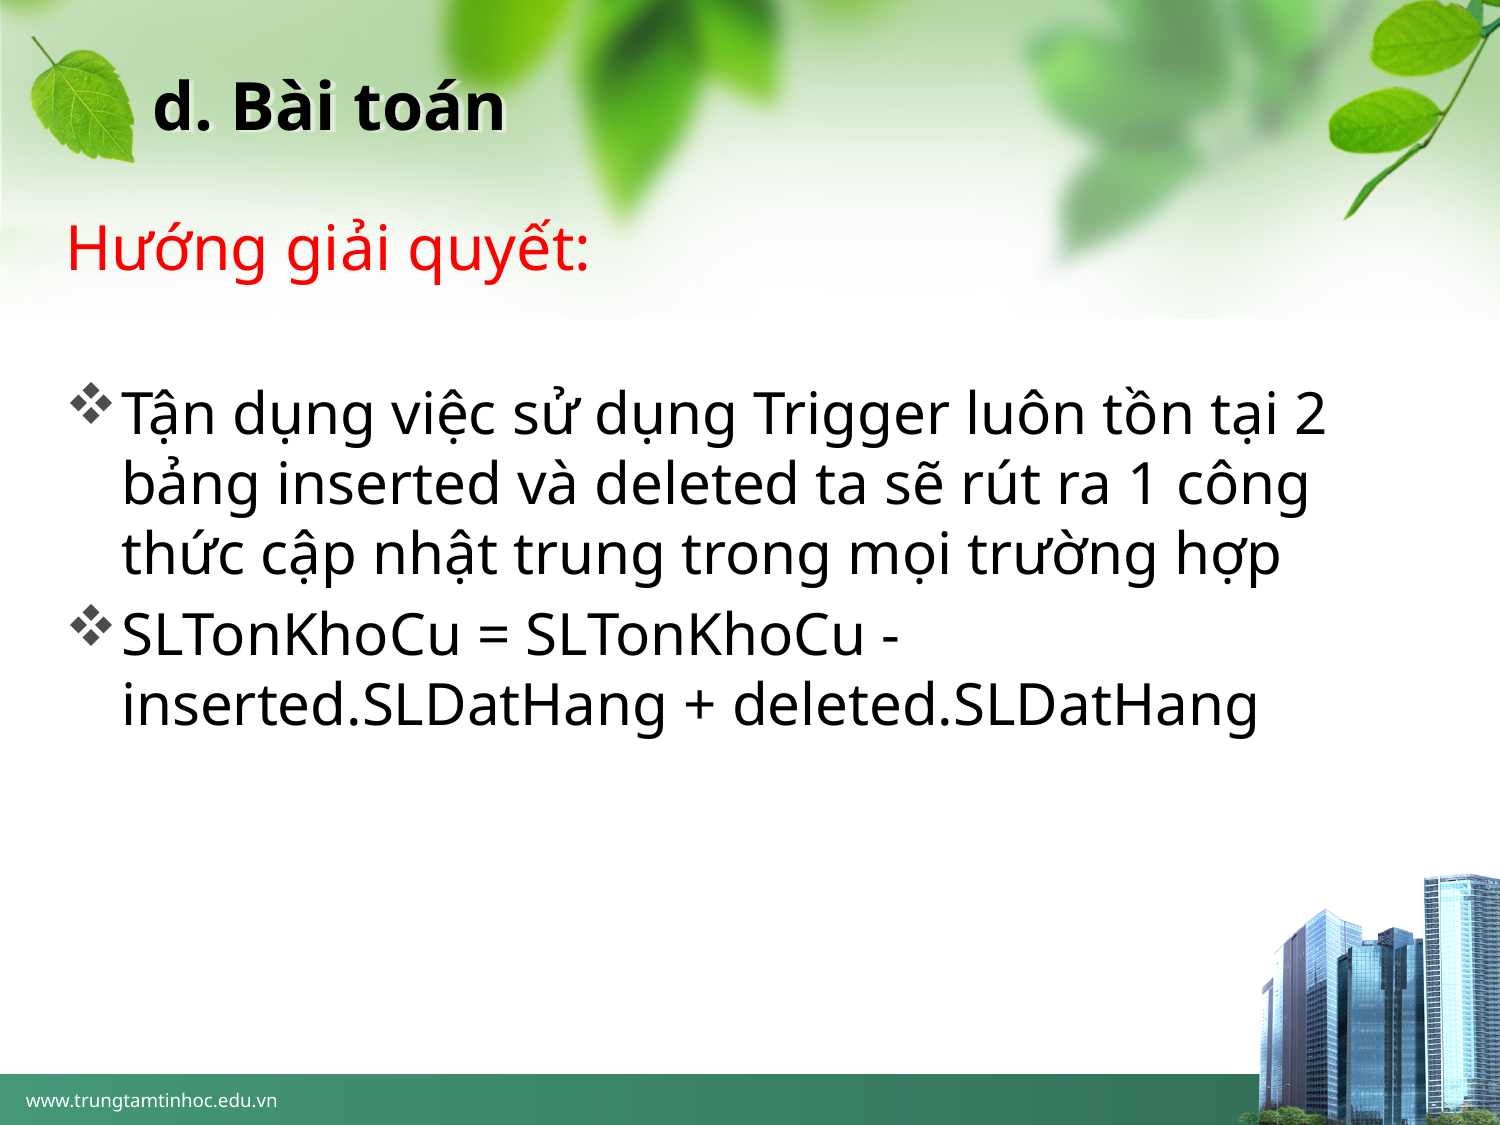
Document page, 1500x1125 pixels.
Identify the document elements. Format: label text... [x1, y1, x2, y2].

picture [0, 0, 1500, 319]
title d. Bài toán [137, 57, 1326, 151]
list Hướng giải quyết: Tận dụng việc sử dụng Trigger luôn tồn tại 2 bảng inserted và deleted ta sẽ rút ra 1 công thức cập nhật trung trong mọi trường hợp SLTonKhoCu = SLTonKhoCu - inserted.SLDatHang + deleted.SLDatHang [49, 199, 1426, 1038]
